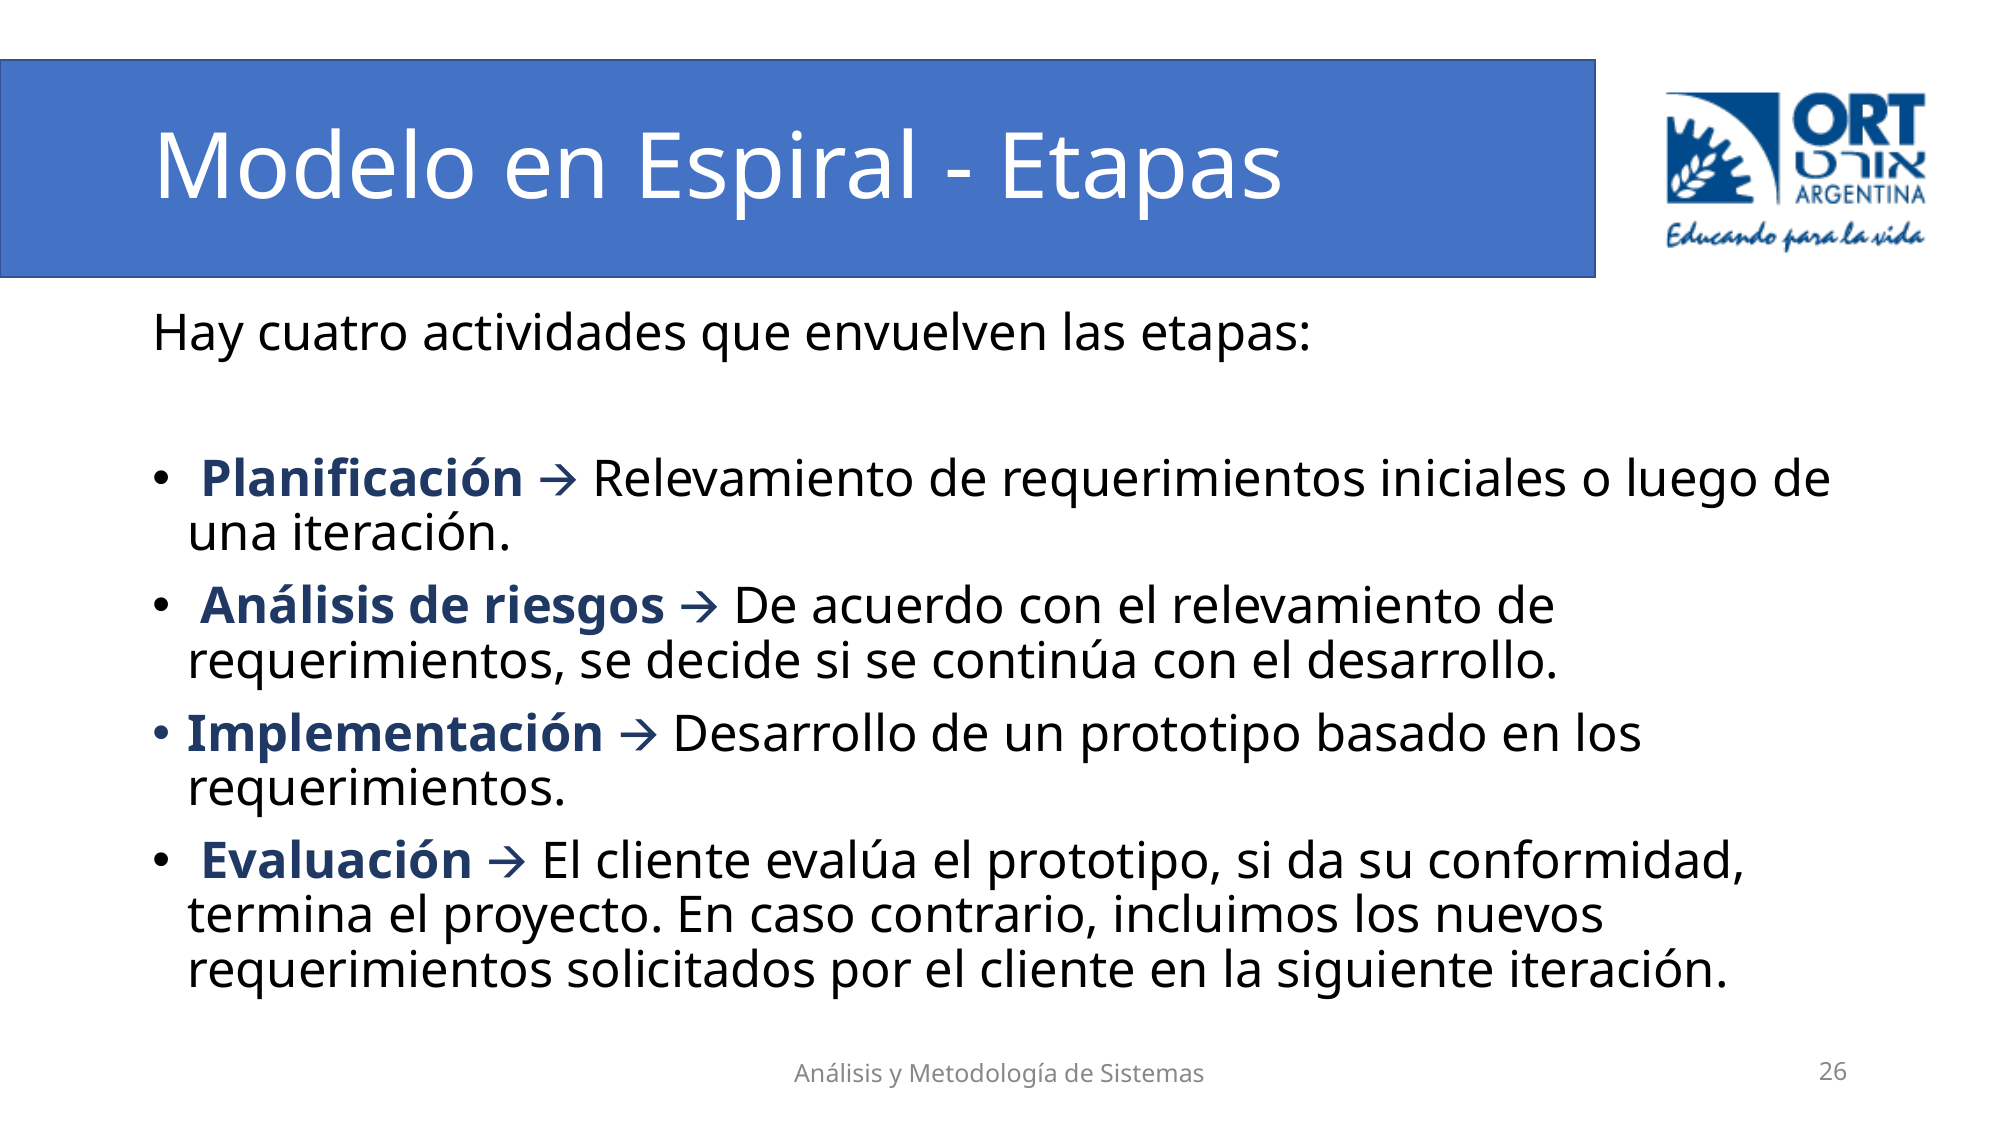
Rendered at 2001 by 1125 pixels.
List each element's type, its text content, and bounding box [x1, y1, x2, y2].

slide_number ‹#› [1412, 1042, 1863, 1103]
picture [1596, 59, 2000, 278]
list Hay cuatro actividades que envuelven las etapas: Planificación 🡪 Relevamiento de requerimientos iniciales o luego de una iteración. Análisis de riesgos 🡪 De acuerdo con el relevamiento de requerimientos, se decide si se continúa con el desarrollo. Implementación 🡪 Desarrollo de un prototipo basado en los requerimientos. Evaluación 🡪 El cliente evalúa el prototipo, si da su conformidad, termina el proyecto. En caso contrario, incluimos los nuevos requerimientos solicitados por el cliente en la siguiente iteración. [137, 299, 1863, 1014]
footer Análisis y Metodología de Sistemas [662, 1042, 1338, 1103]
title Modelo en Espiral - Etapas [137, 59, 1595, 278]
